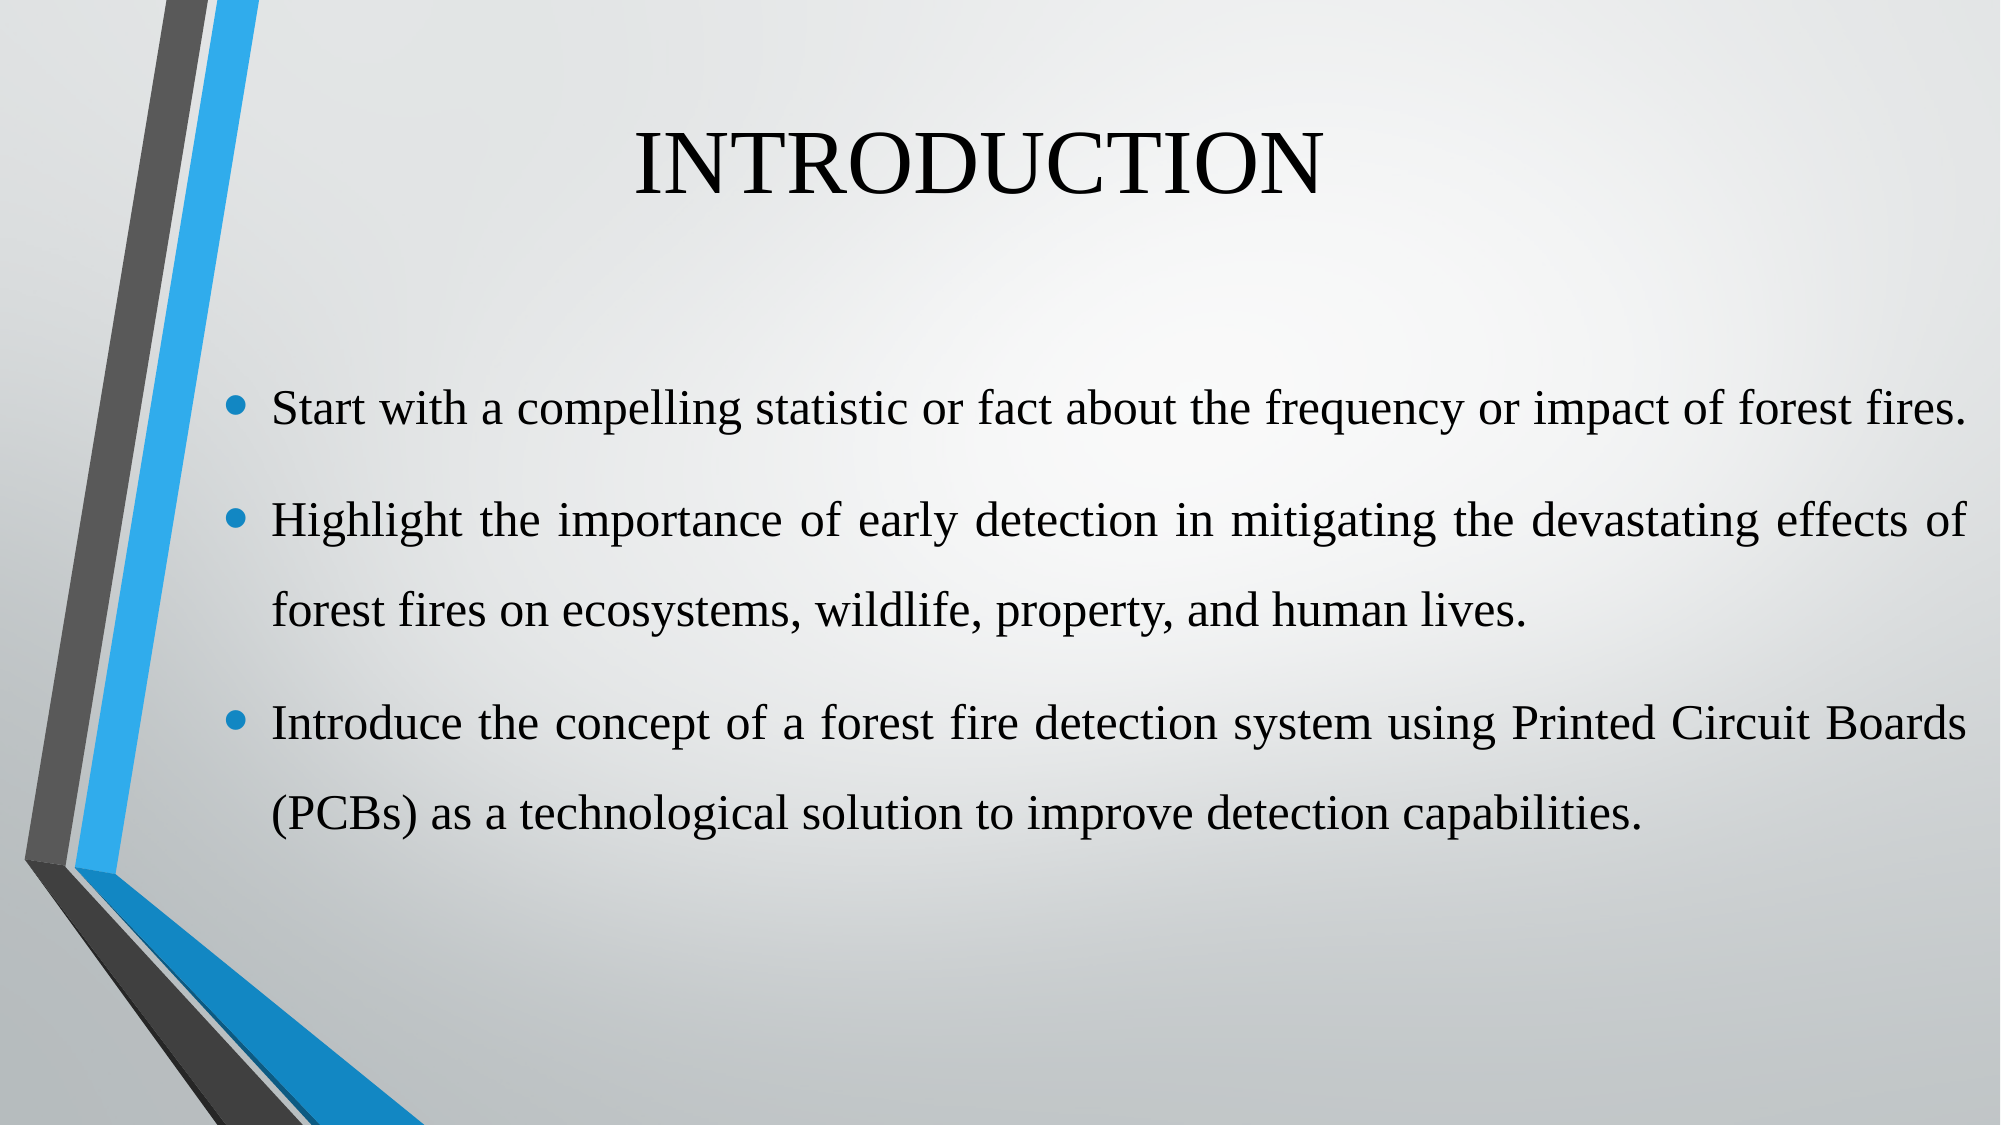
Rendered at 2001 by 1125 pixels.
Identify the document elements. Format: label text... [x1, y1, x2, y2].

list Start with a compelling statistic or fact about the frequency or impact of forest fires. Highlight the importance of early detection in mitigating the devastating effects of forest fires on ecosystems, wildlife, property, and human lives. Introduce the concept of a forest fire detection system using Printed Circuit Boards (PCBs) as a technological solution to improve detection capabilities. [209, 262, 1985, 922]
title INTRODUCTION [92, 50, 1868, 263]
